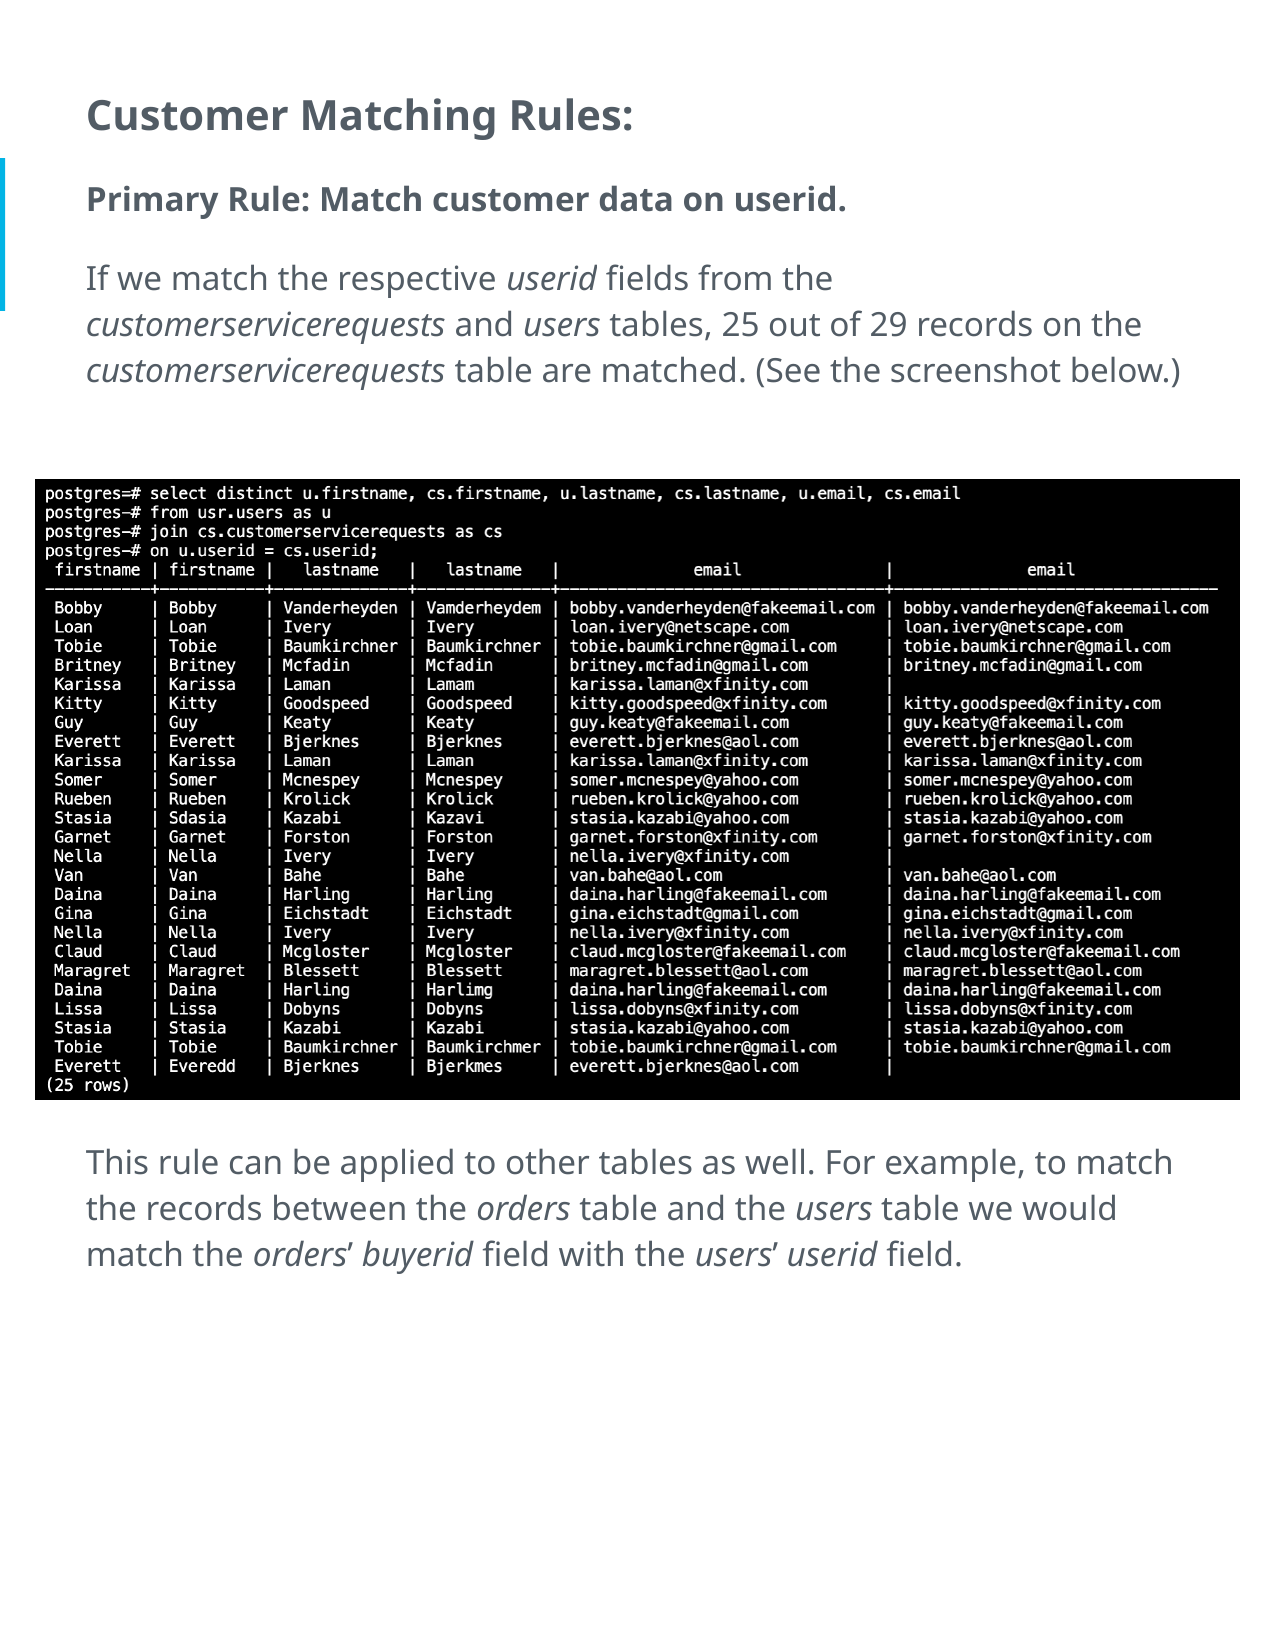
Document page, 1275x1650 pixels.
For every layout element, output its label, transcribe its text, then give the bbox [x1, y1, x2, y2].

picture [35, 479, 1240, 1100]
list Customer Matching Rules: Primary Rule: Match customer data on userid. If we match the respective userid fields from the customerservicerequests and users tables, 25 out of 29 records on the customerservicerequests table are matched. (See the screenshot below.) This rule can be applied to other tables as well. For example, to match the records between the orders table and the users table we would match the orders’ buyerid field with the users’ userid field. [70, 66, 1205, 477]
